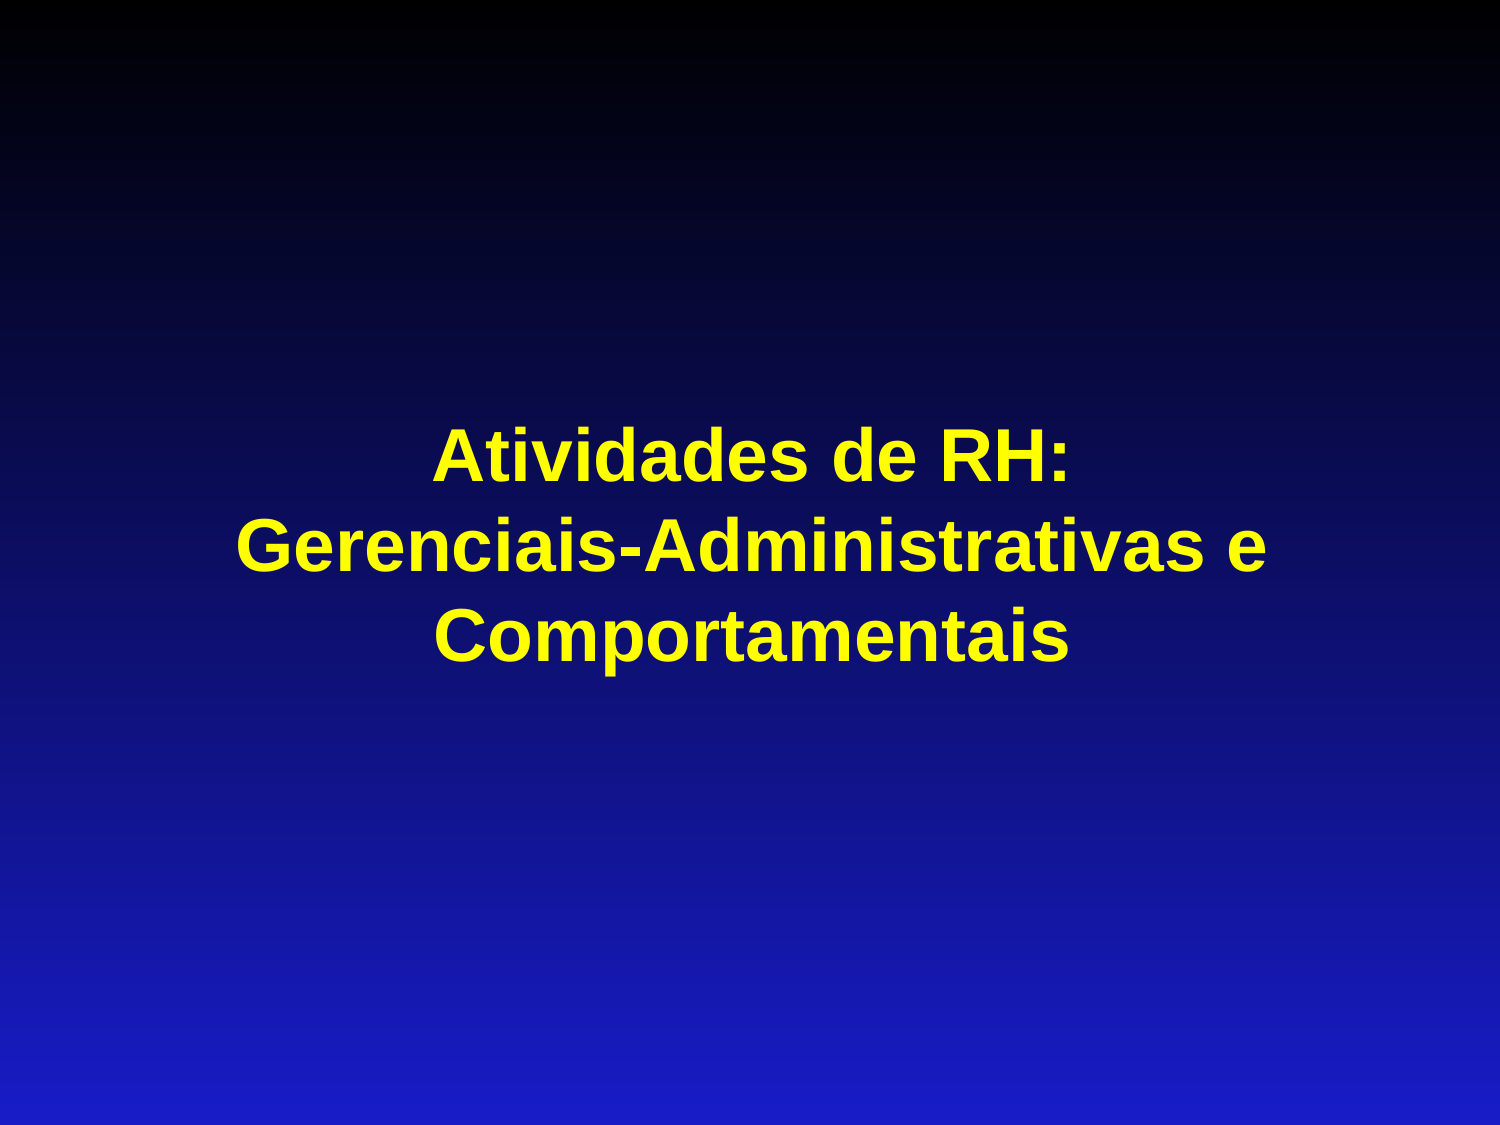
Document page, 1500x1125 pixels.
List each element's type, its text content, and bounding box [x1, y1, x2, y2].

text_box Atividades de RH: Gerenciais-Administrativas e Comportamentais [64, 338, 1440, 745]
